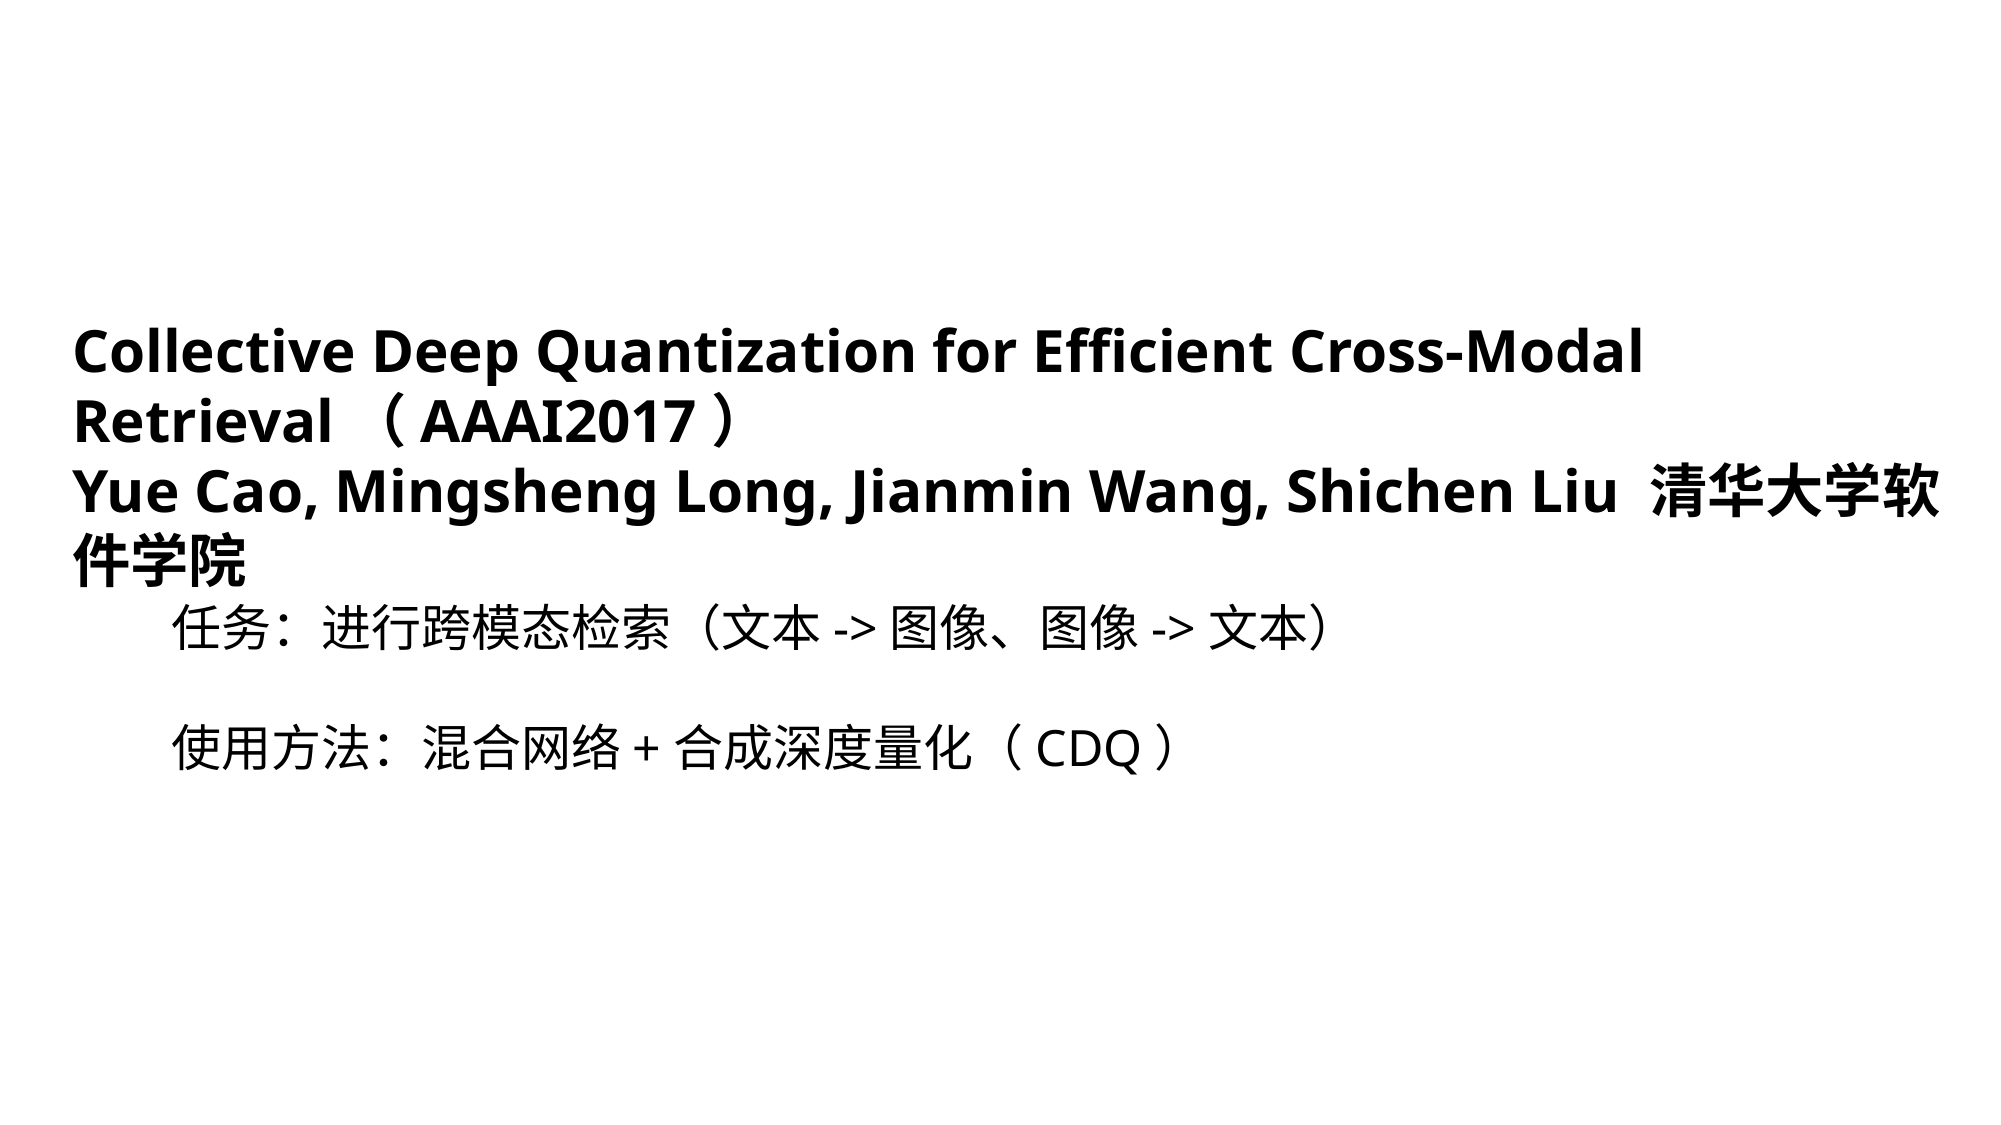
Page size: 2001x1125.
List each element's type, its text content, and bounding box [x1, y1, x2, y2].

text_box Collective Deep Quantization for Efficient Cross-Modal Retrieval（AAAI2017） Yue Cao, Mingsheng Long, Jianmin Wang, Shichen Liu 清华大学软件学院 [57, 306, 1965, 602]
text_box 任务：进行跨模态检索（文本->图像、图像->文本） 使用方法：混合网络+合成深度量化（CDQ） [156, 589, 1844, 785]
